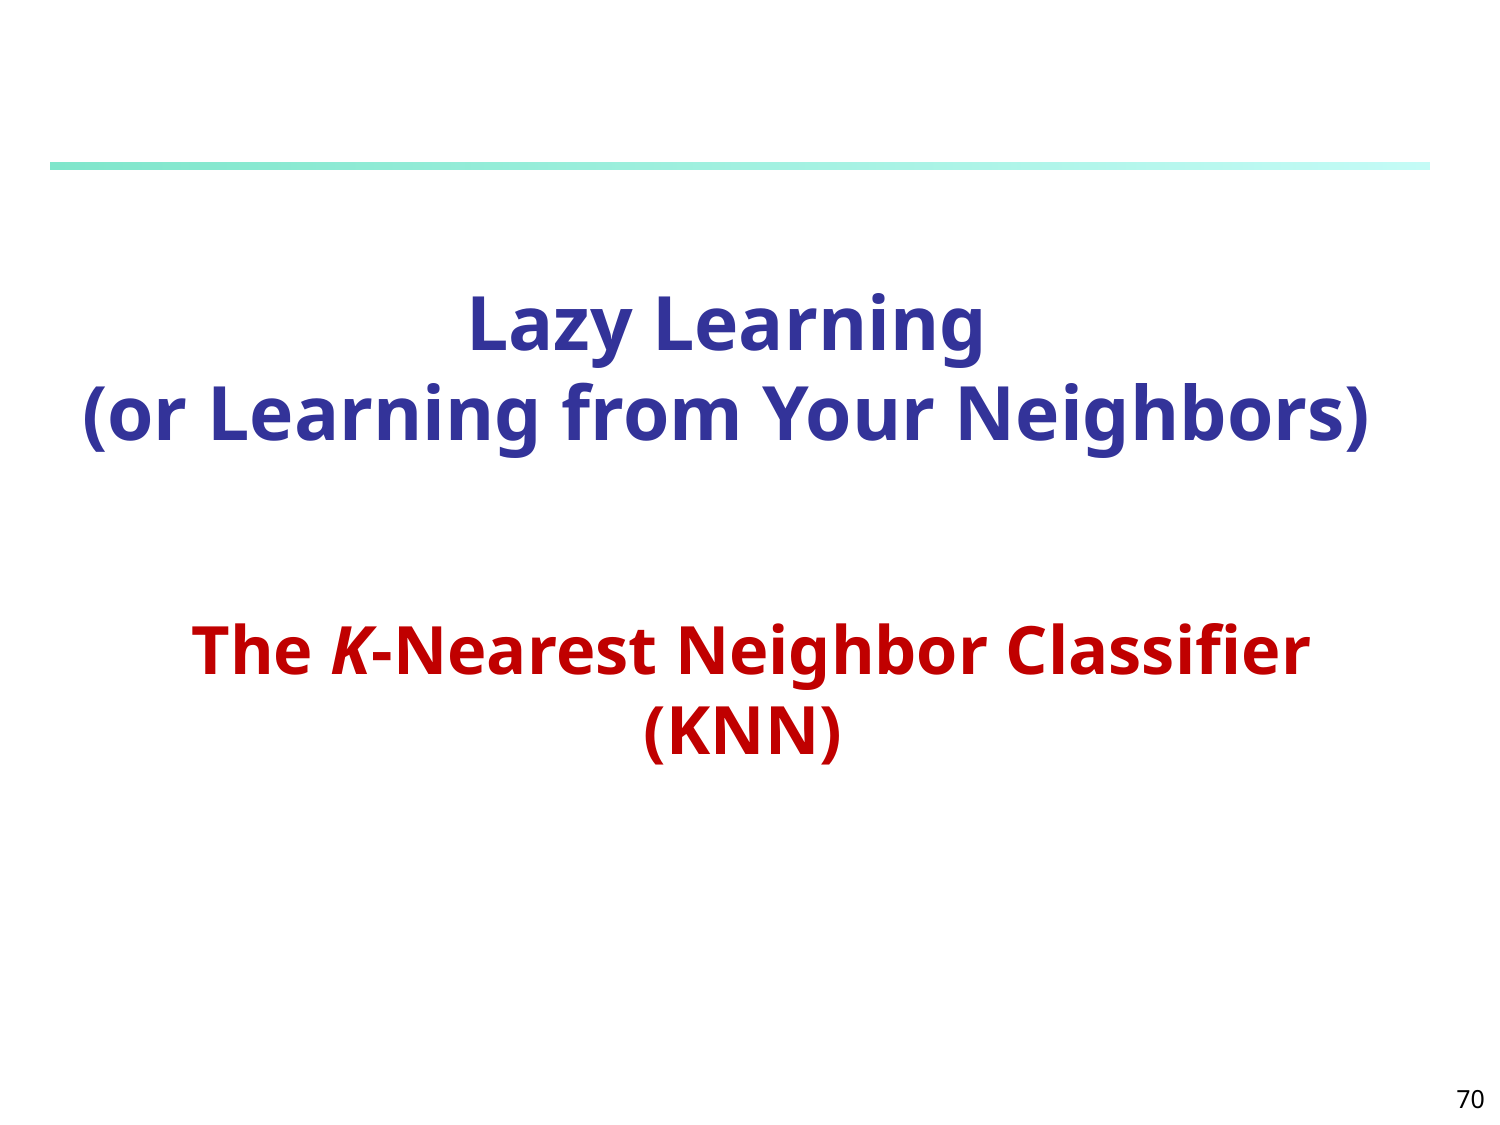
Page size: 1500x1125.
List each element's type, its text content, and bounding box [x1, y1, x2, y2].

slide_number 70 [1187, 1062, 1500, 1125]
text_box The K-Nearest Neighbor Classifier (KNN) [62, 512, 1441, 775]
title Lazy Learning (or Learning from Your Neighbors) [37, 362, 1417, 463]
